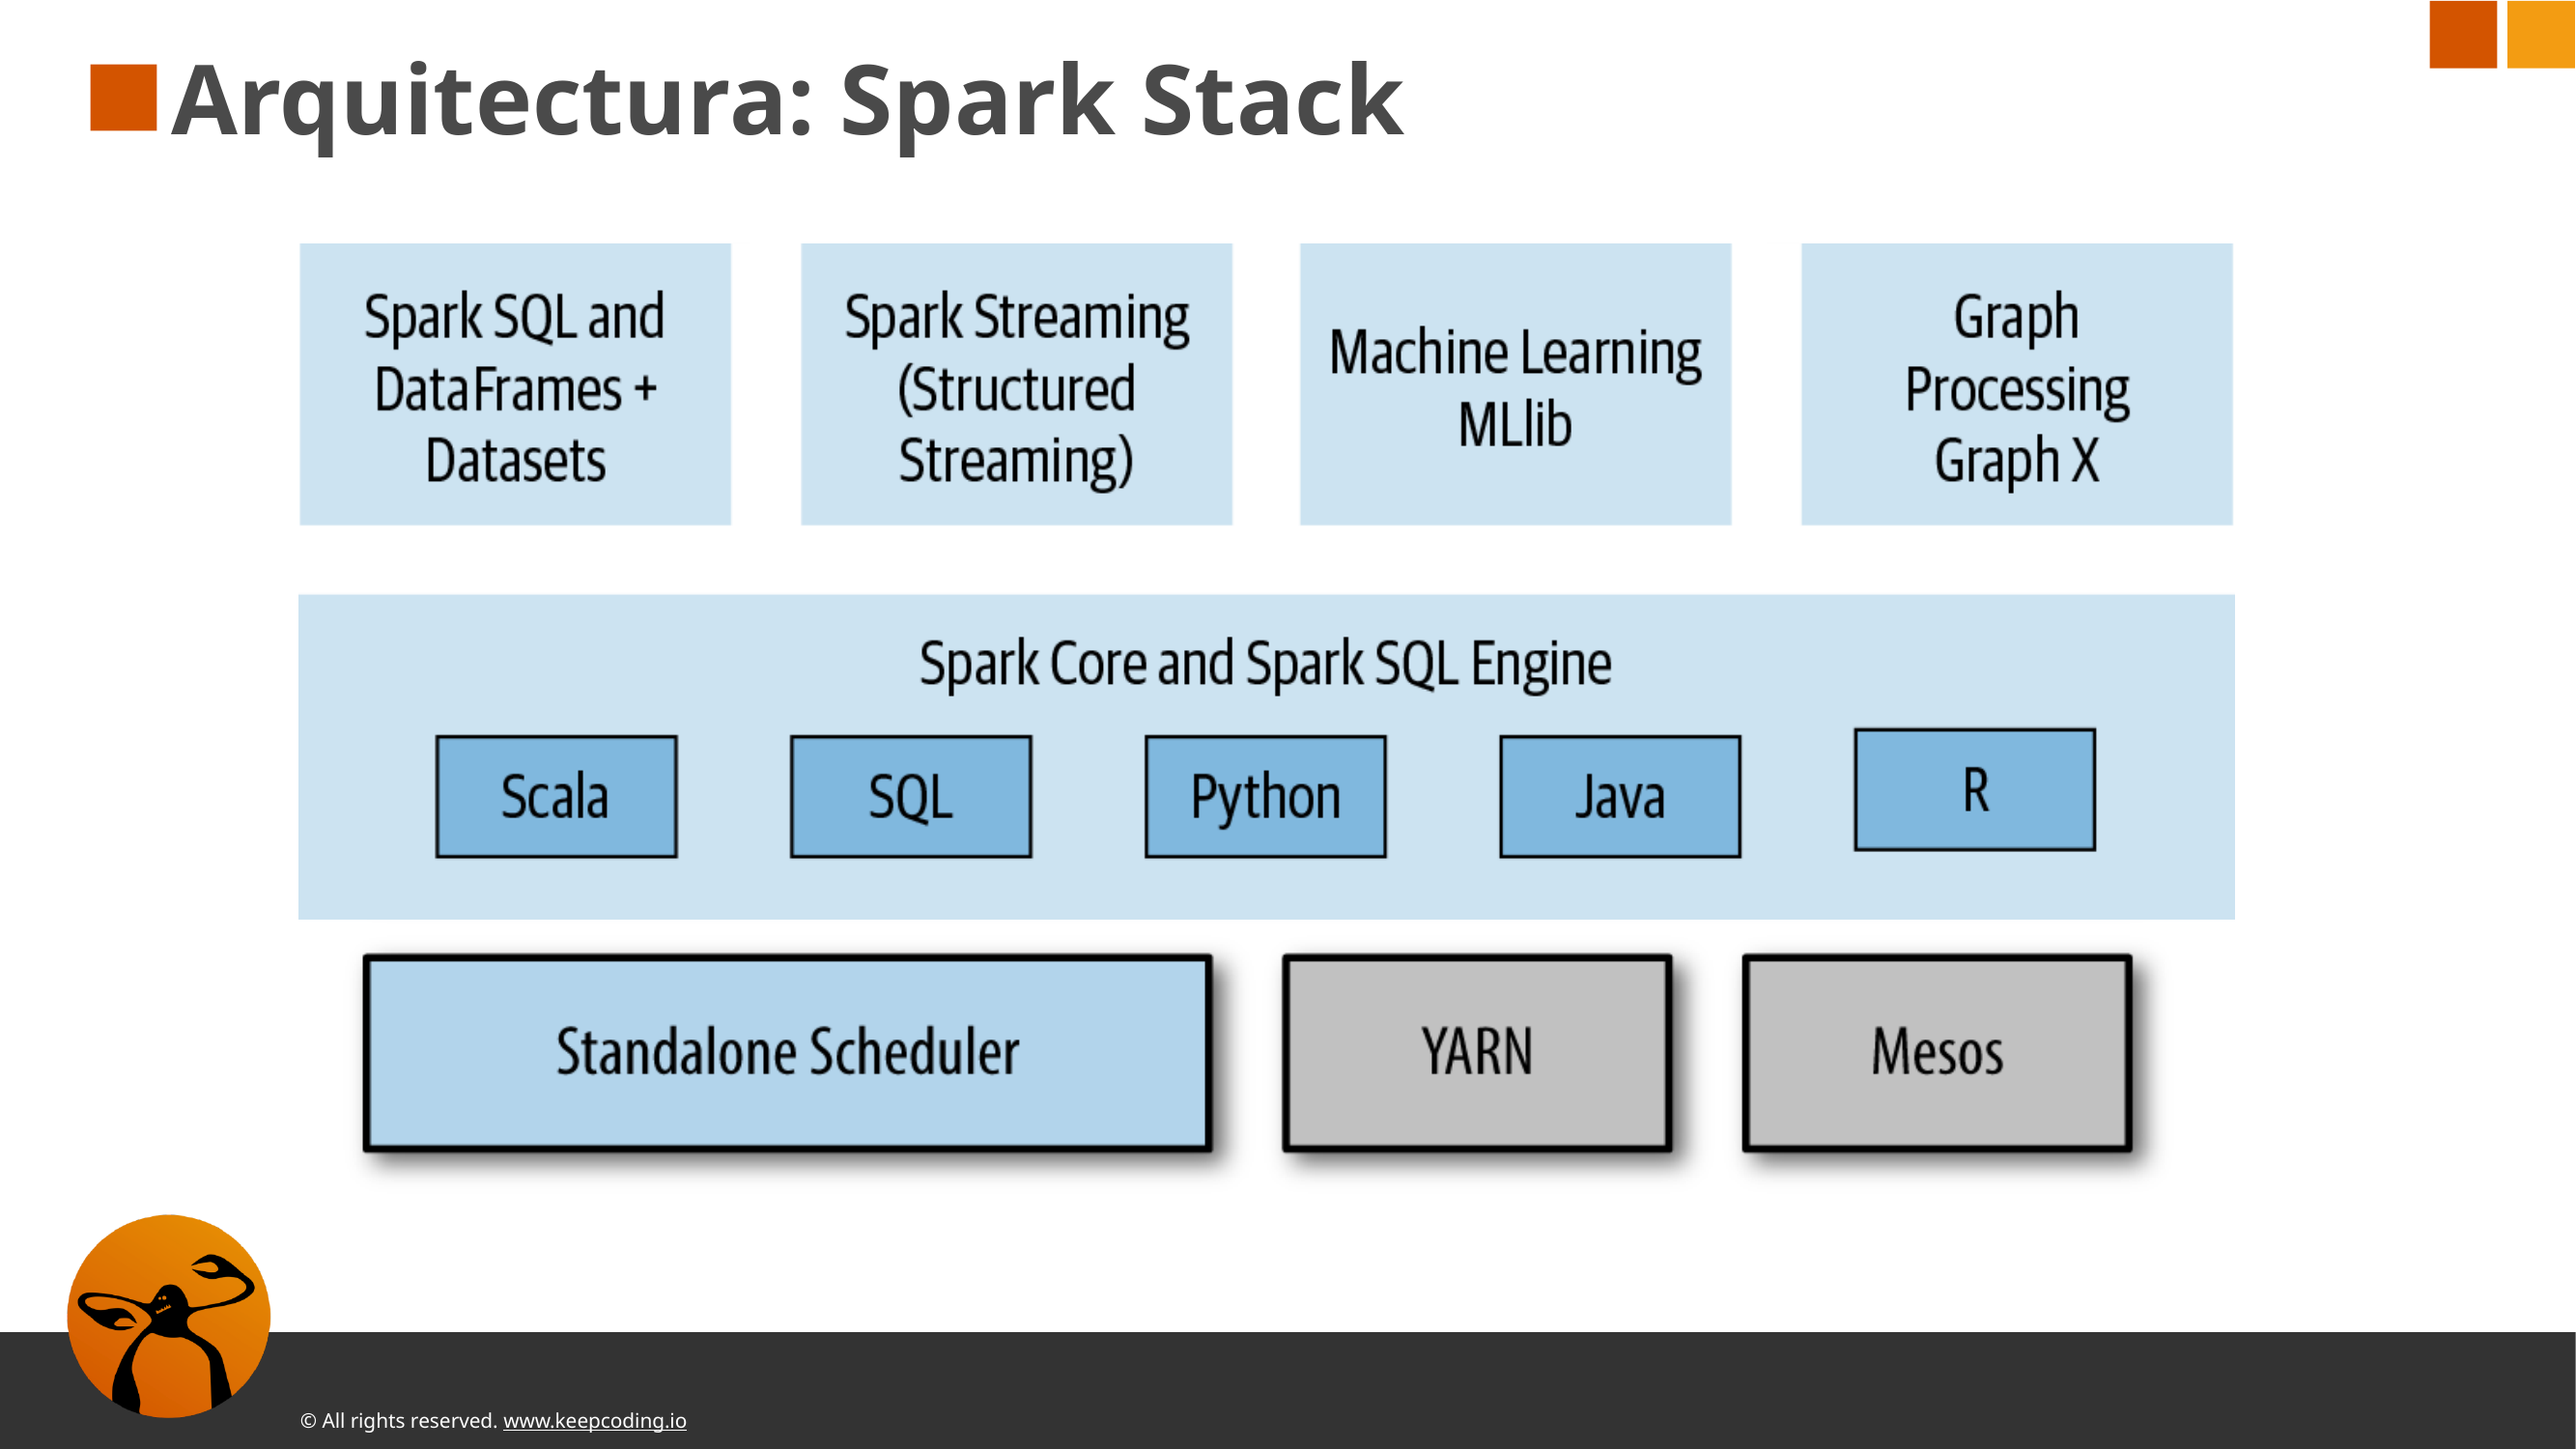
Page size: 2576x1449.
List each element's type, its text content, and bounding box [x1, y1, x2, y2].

title Arquitectura: Spark Stack [162, 29, 2371, 133]
picture [0, 241, 2235, 1449]
